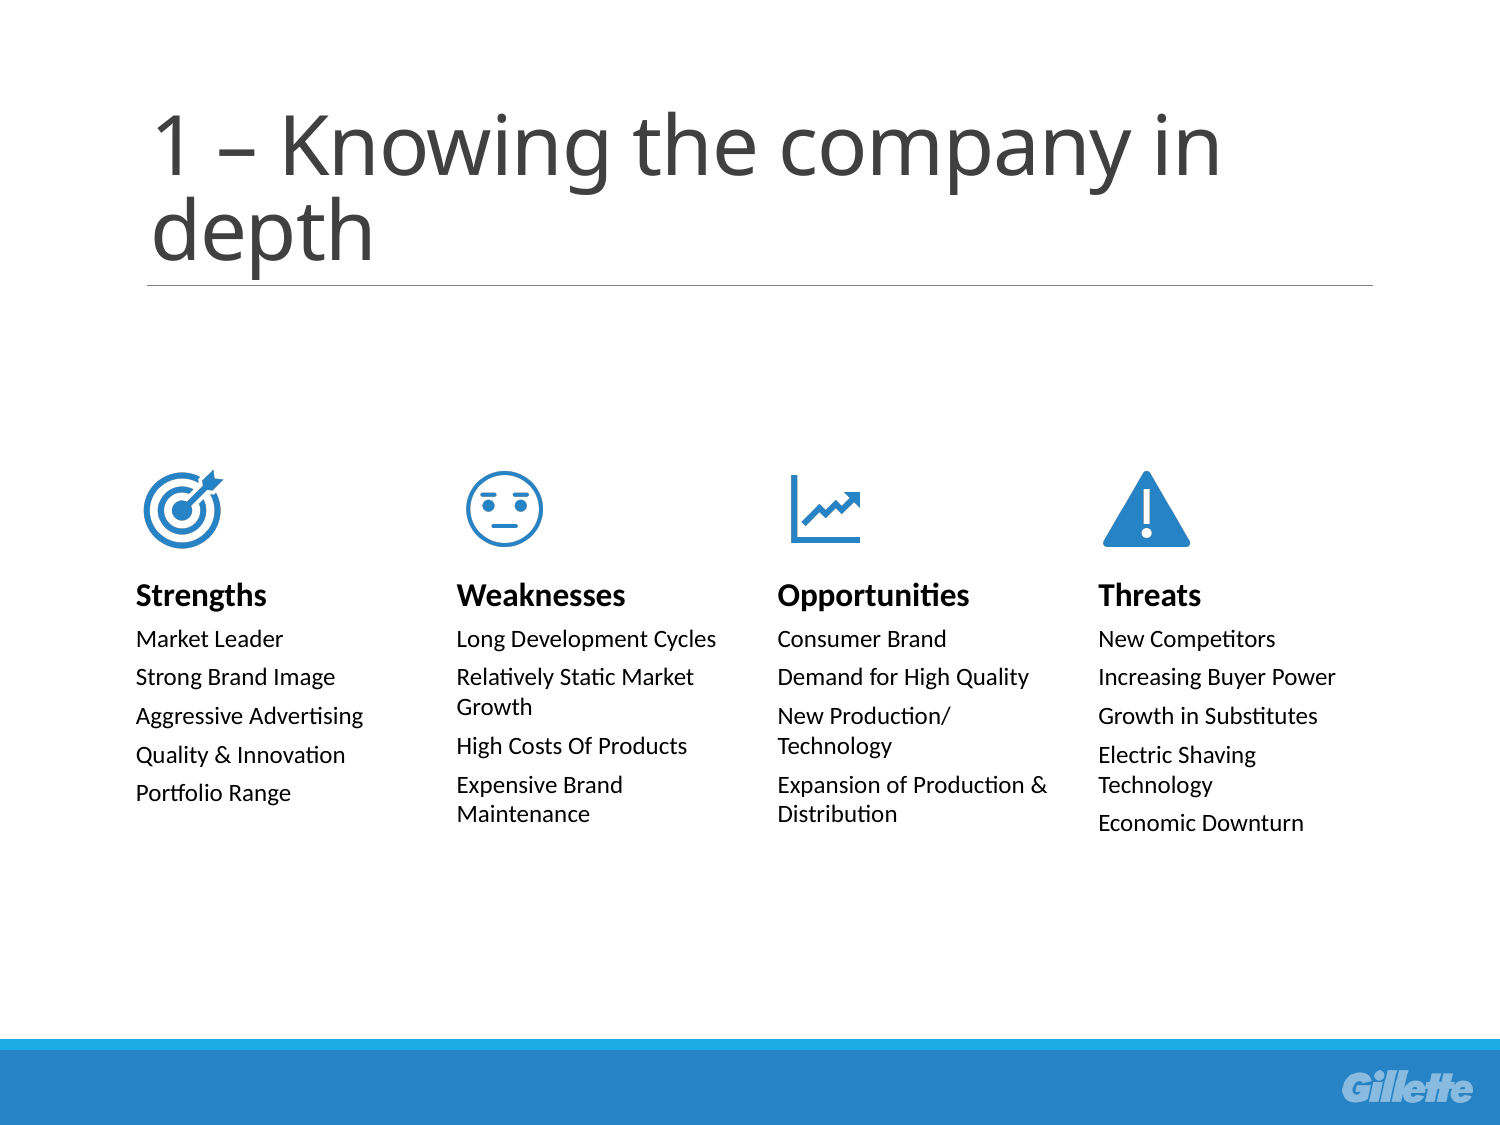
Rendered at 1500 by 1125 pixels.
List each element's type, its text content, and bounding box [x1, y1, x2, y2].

title 1 – Knowing the company in depth [135, 47, 1373, 285]
picture [1342, 1070, 1473, 1103]
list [134, 343, 1373, 966]
